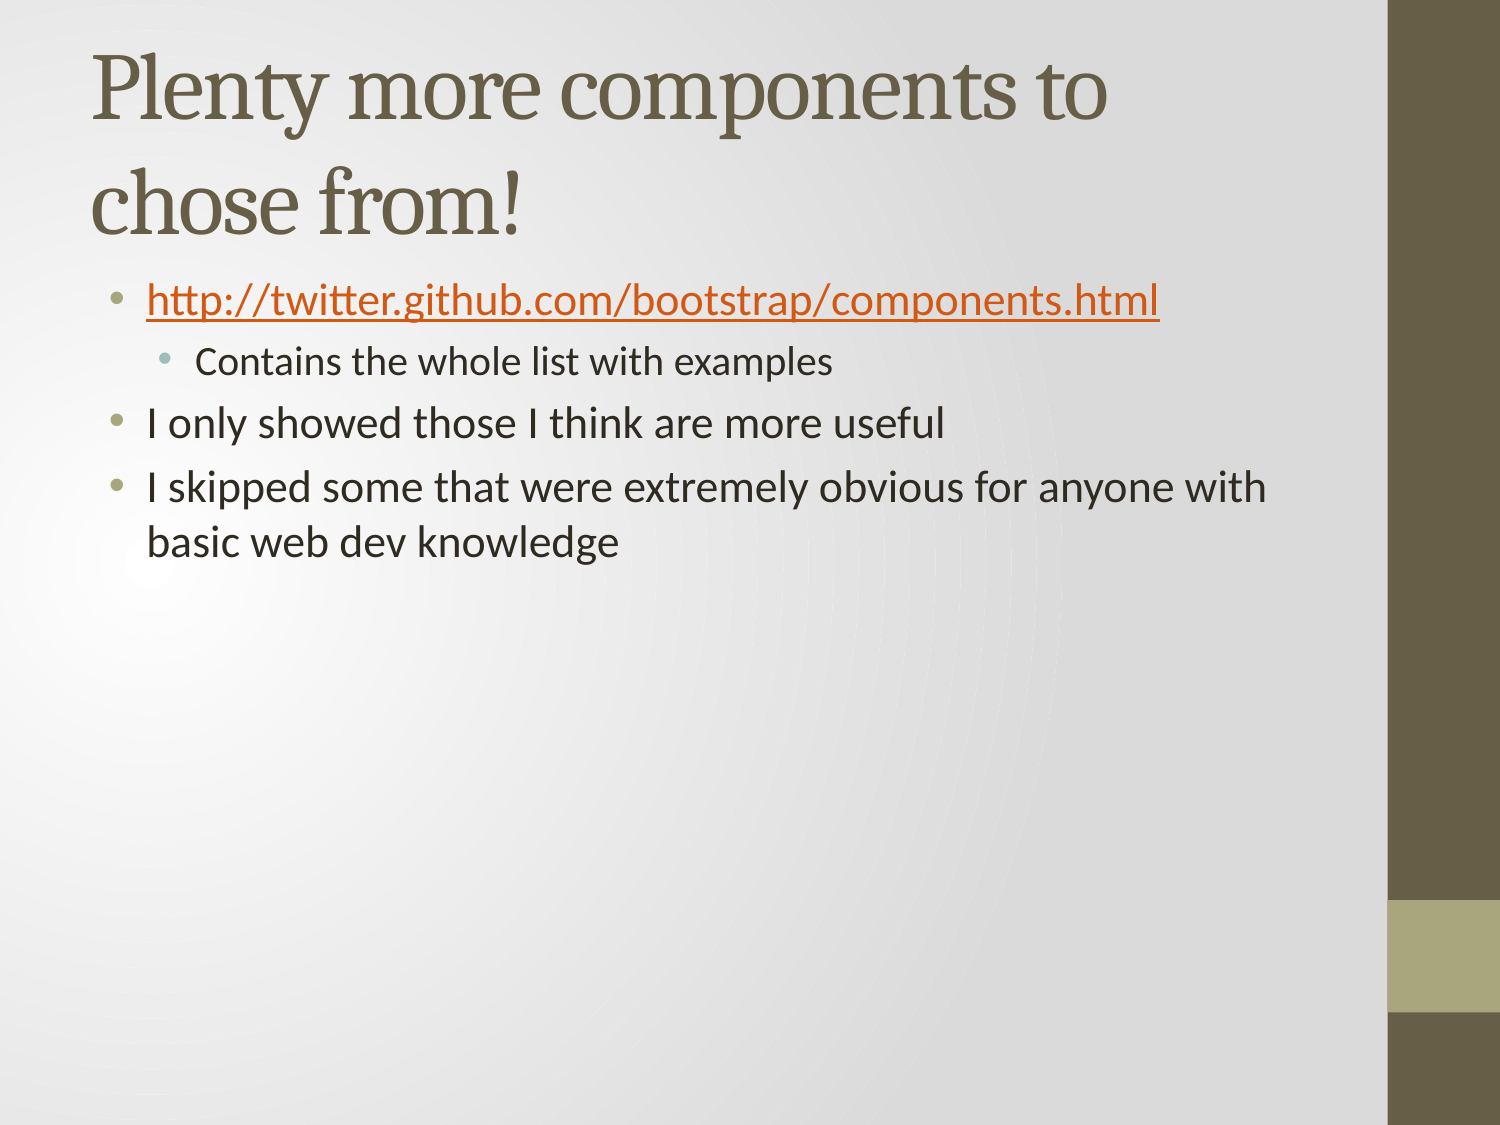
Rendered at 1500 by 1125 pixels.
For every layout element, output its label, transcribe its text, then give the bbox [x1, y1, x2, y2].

title Plenty more components to chose from! [75, 45, 1325, 233]
list http://twitter.github.com/bootstrap/components.html Contains the whole list with examples I only showed those I think are more useful I skipped some that were extremely obvious for anyone with basic web dev knowledge [75, 262, 1325, 1050]
